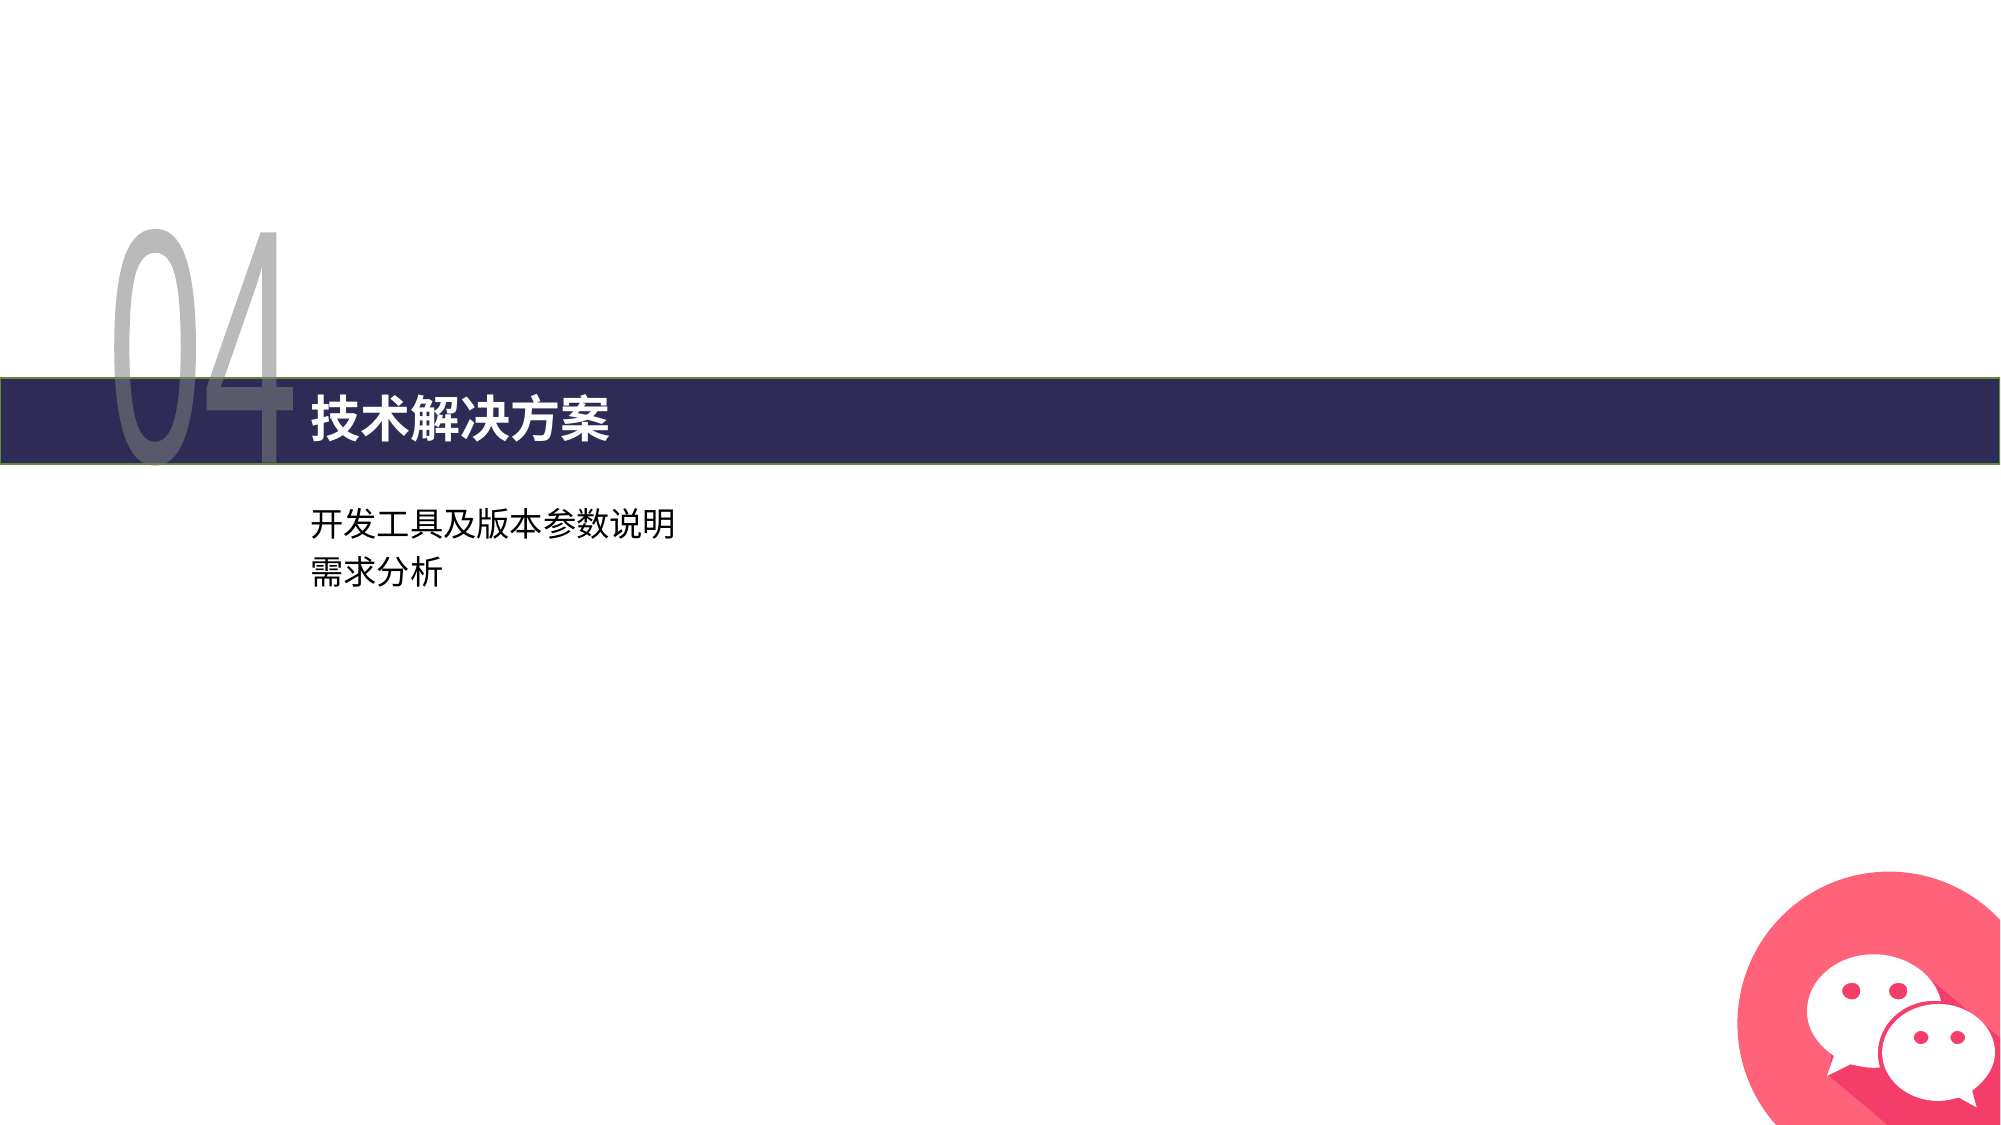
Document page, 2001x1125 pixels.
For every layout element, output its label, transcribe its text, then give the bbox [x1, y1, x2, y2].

list 开发工具及版本参数说明 需求分析 [295, 488, 1890, 696]
title 技术解决方案 [295, 378, 1890, 465]
